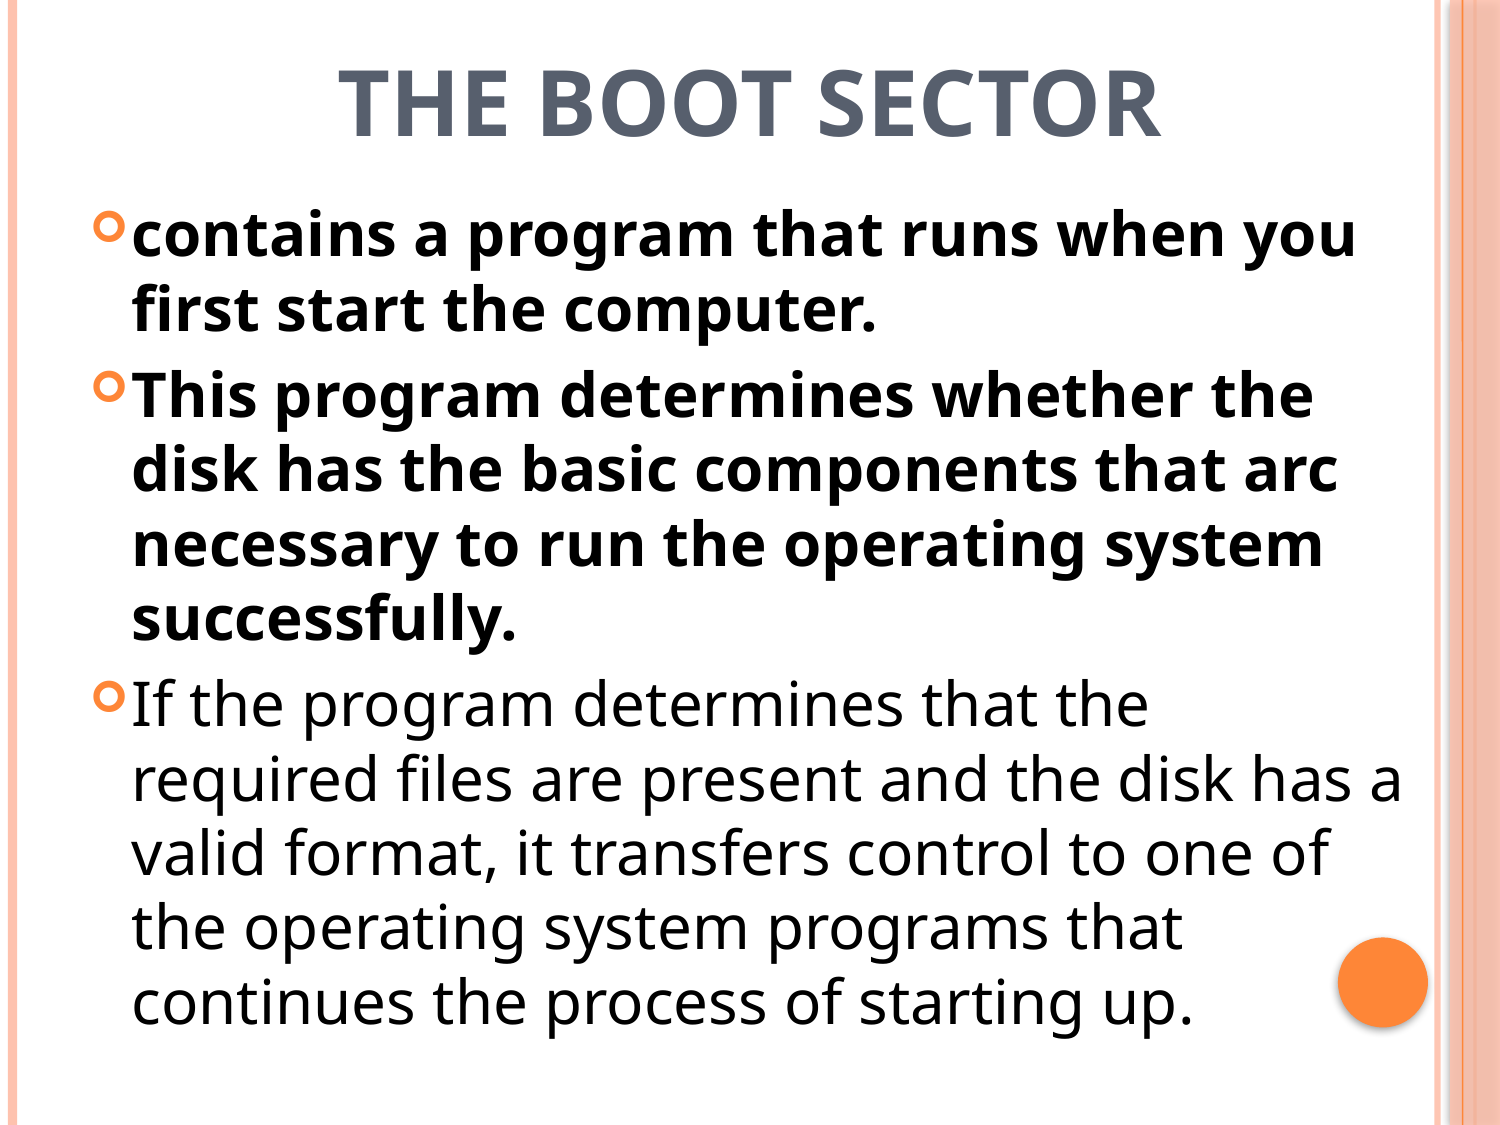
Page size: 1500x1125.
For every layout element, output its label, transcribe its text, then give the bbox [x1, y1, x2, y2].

title The boot sector [75, 45, 1425, 163]
list contains a program that runs when you first start the computer. This program determines whether the disk has the basic components that arc necessary to run the operating system successfully. If the program determines that the required files are present and the disk has a valid format, it transfers control to one of the operating system programs that continues the process of starting up. [75, 187, 1425, 1062]
